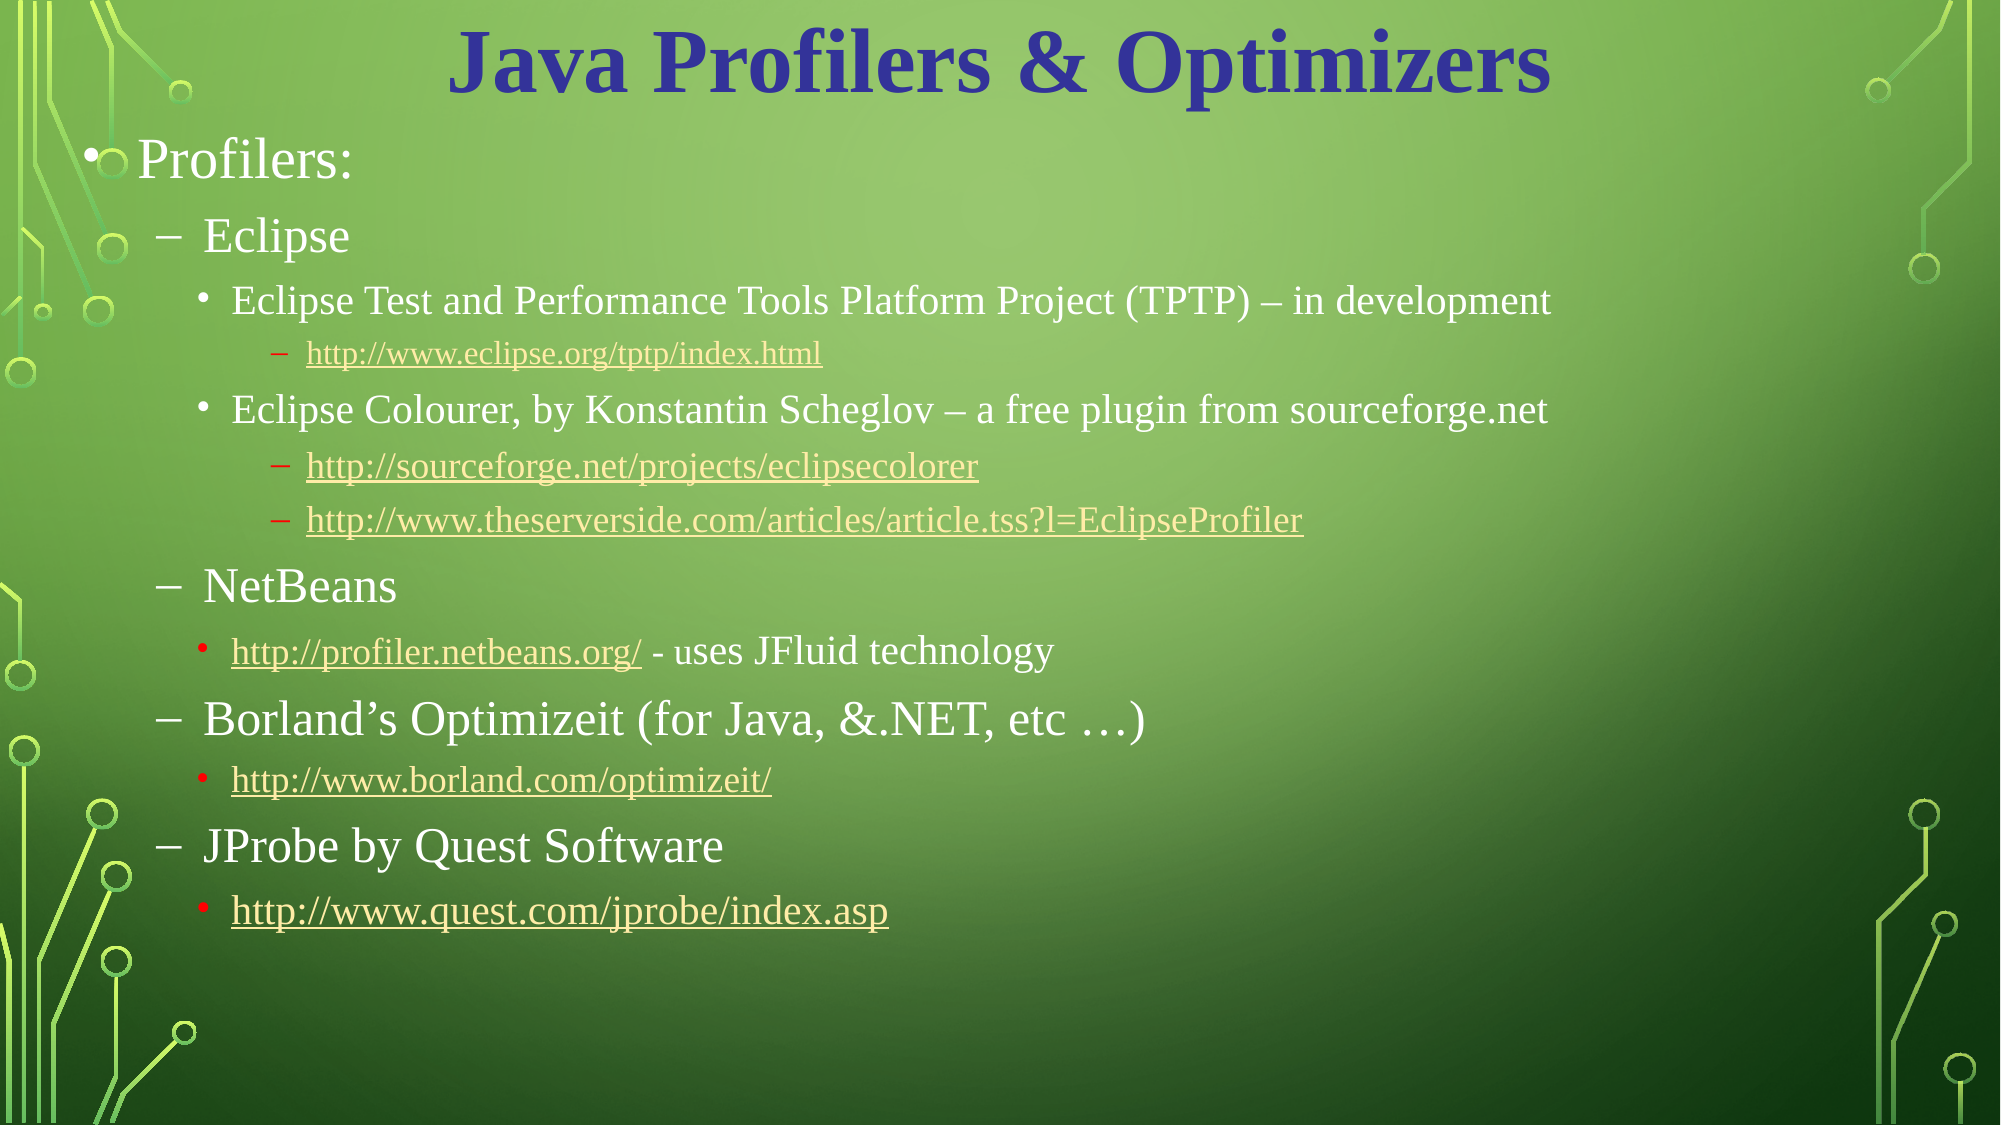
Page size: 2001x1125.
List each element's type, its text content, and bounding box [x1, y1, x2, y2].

text_box Profilers: Eclipse Eclipse Test and Performance Tools Platform Project (TPTP) – in development http://www.eclipse.org/tptp/index.html Eclipse Colourer, by Konstantin Scheglov – a free plugin from sourceforge.net http://sourceforge.net/projects/eclipsecolorer http://www.theserverside.com/articles/article.tss?l=EclipseProfiler NetBeans http://profiler.netbeans.org/ - uses JFluid technology Borland’s Optimizeit (for Java, &.NET, etc …) http://www.borland.com/optimizeit/ JProbe by Quest Software http://www.quest.com/jprobe/index.asp [66, 112, 1934, 1088]
text_box Java Profilers & Optimizers [66, 0, 1934, 112]
